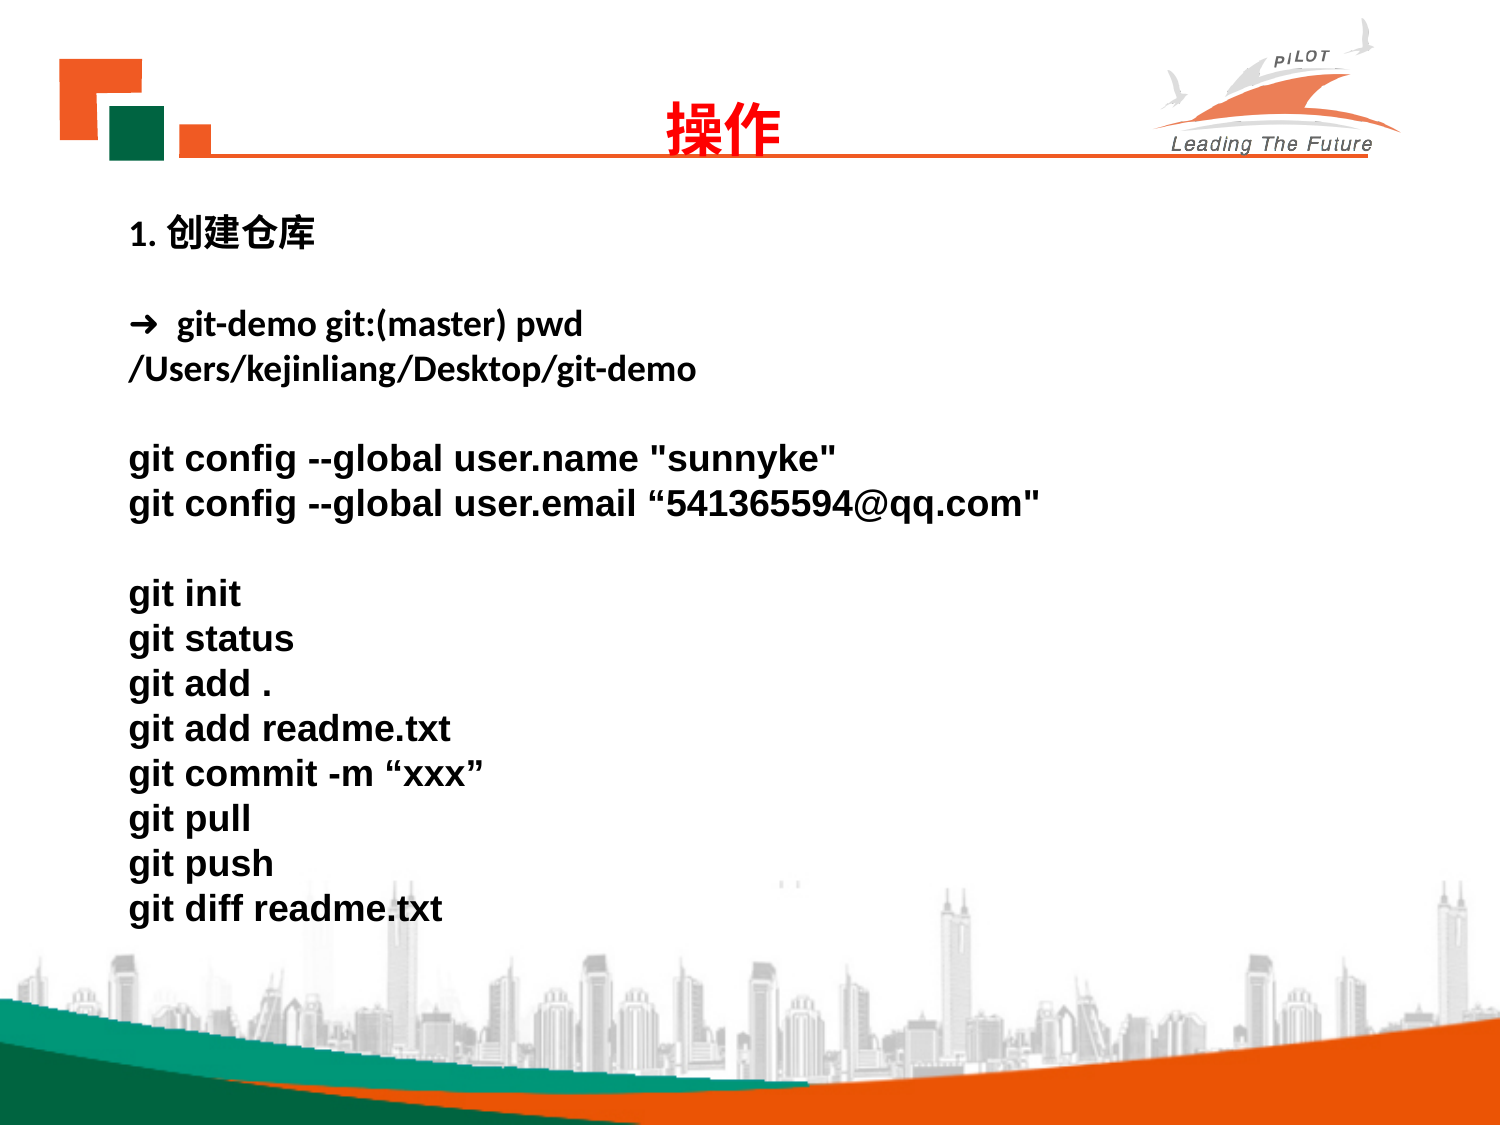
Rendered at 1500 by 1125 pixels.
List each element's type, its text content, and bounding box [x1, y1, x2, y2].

text_box 操作 [54, 50, 1393, 170]
text_box 1.创建仓库 ➜ git-demo git:(master) pwd /Users/kejinliang/Desktop/git-demo git config --global user.name "sunnyke" git config --global user.email “541365594@qq.com" git init git status git add . git add readme.txt git commit -m “xxx” git pull git push git diff readme.txt [120, 201, 1049, 1125]
picture [0, 0, 1500, 1125]
